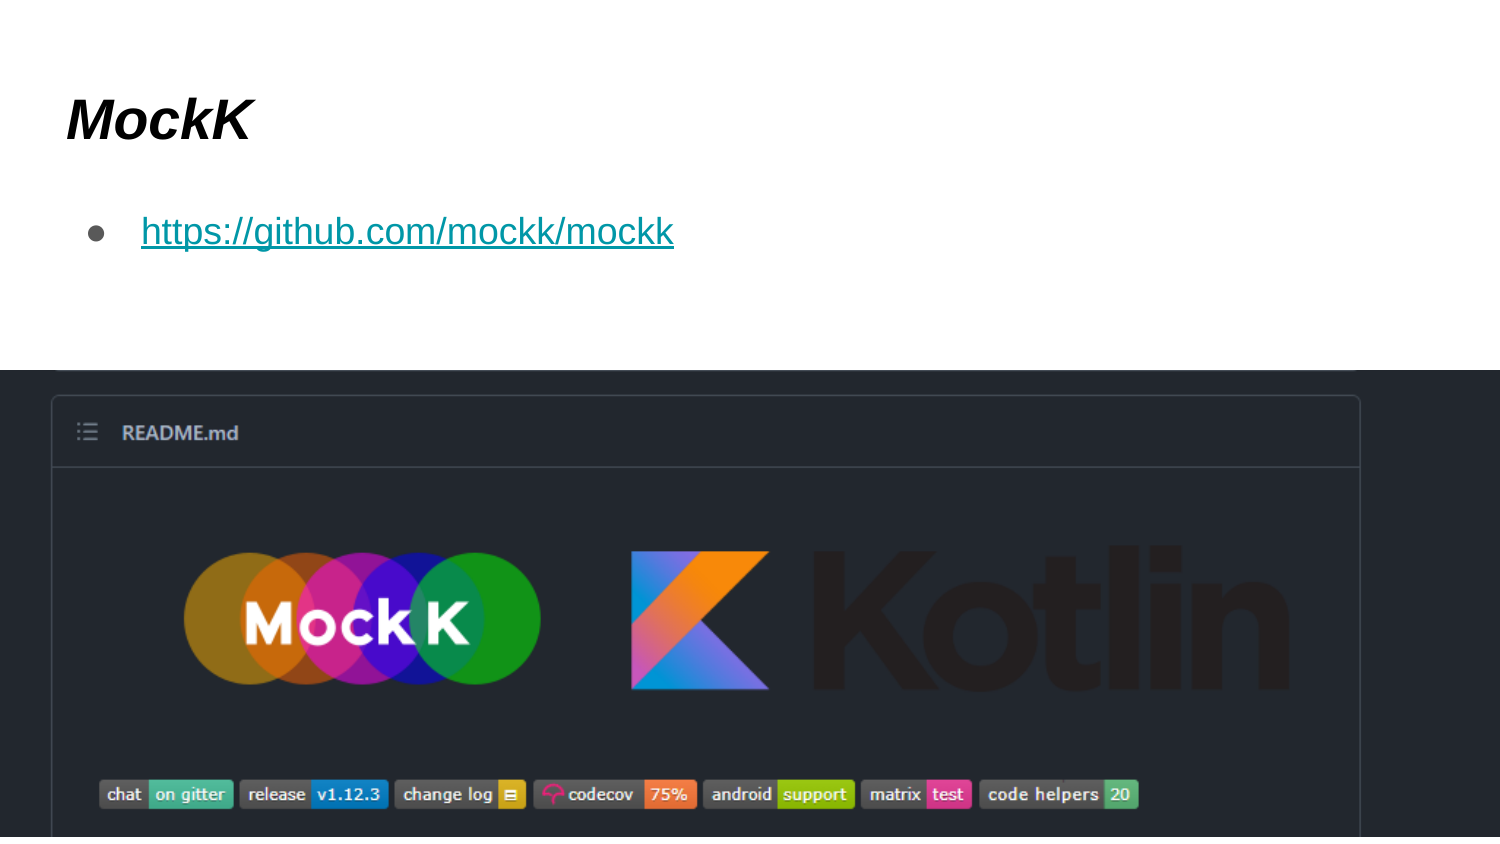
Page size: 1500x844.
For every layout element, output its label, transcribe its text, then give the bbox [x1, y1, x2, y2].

picture [0, 370, 1500, 838]
title MockK [51, 72, 1449, 167]
list https://github.com/mockk/mockk [51, 189, 1449, 369]
